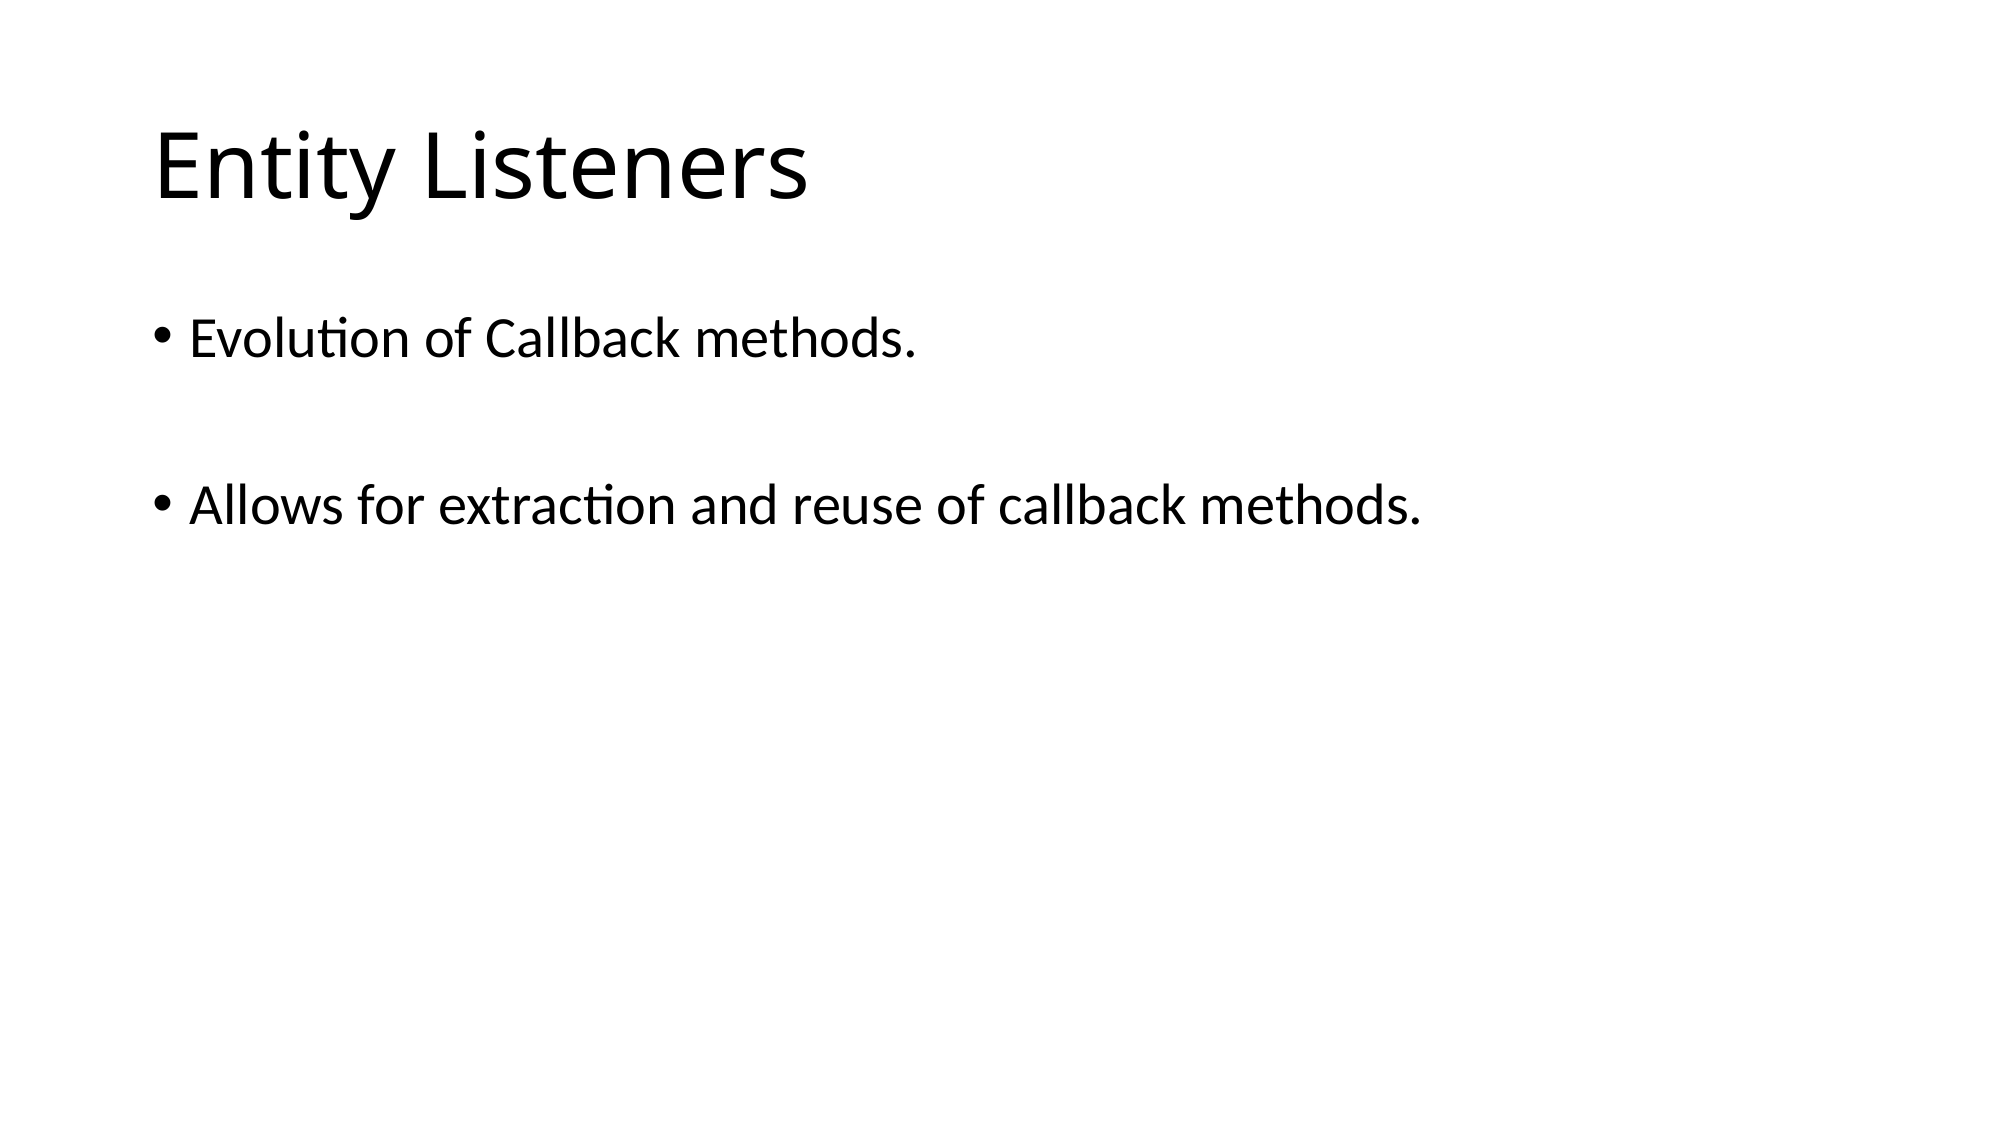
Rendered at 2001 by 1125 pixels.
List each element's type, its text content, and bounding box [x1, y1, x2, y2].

title Entity Listeners [137, 59, 1863, 278]
list Evolution of Callback methods. Allows for extraction and reuse of callback methods. [137, 299, 1863, 1014]
